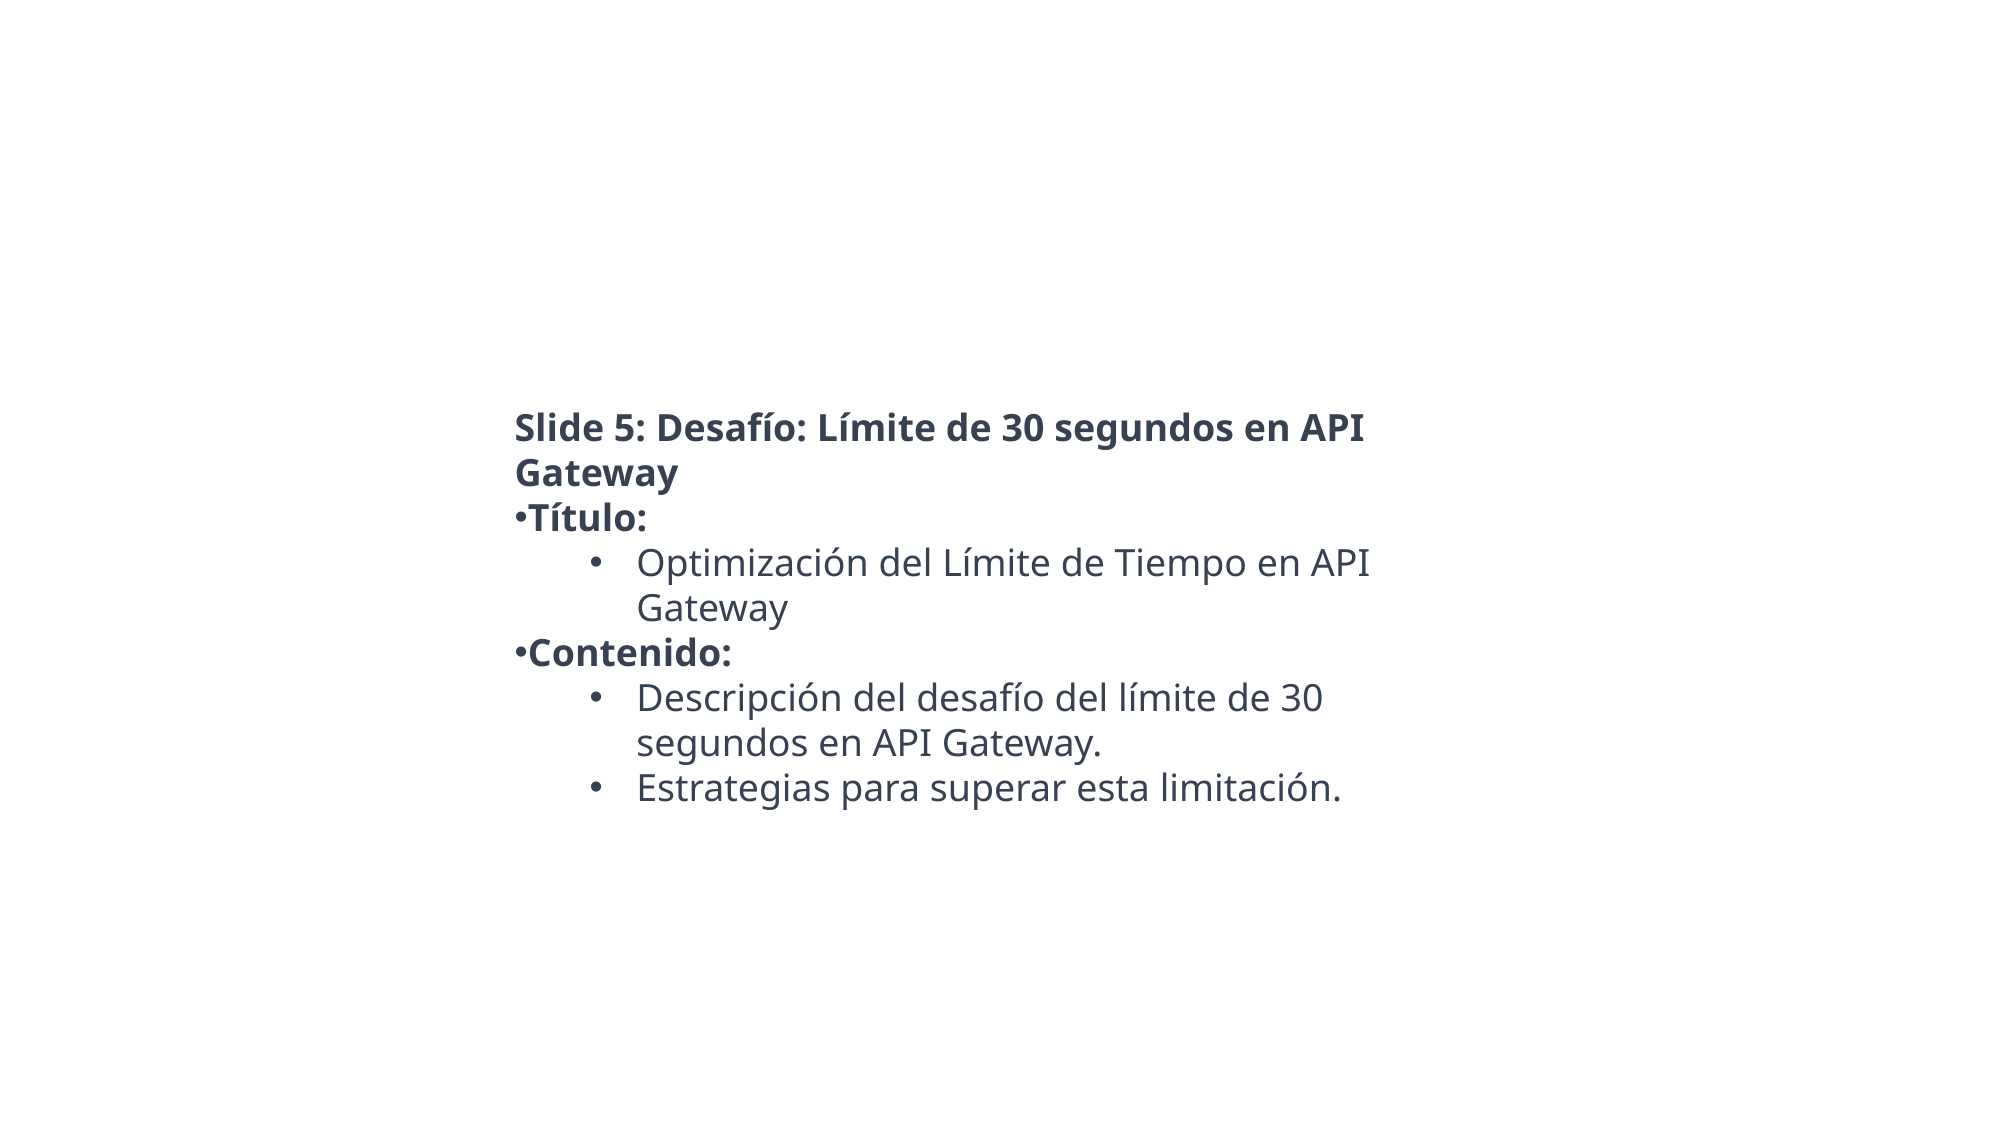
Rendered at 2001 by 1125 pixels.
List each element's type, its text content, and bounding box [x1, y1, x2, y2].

text_box Slide 5: Desafío: Límite de 30 segundos en API Gateway Título: Optimización del Límite de Tiempo en API Gateway Contenido: Descripción del desafío del límite de 30 segundos en API Gateway. Estrategias para superar esta limitación. [499, 396, 1500, 816]
